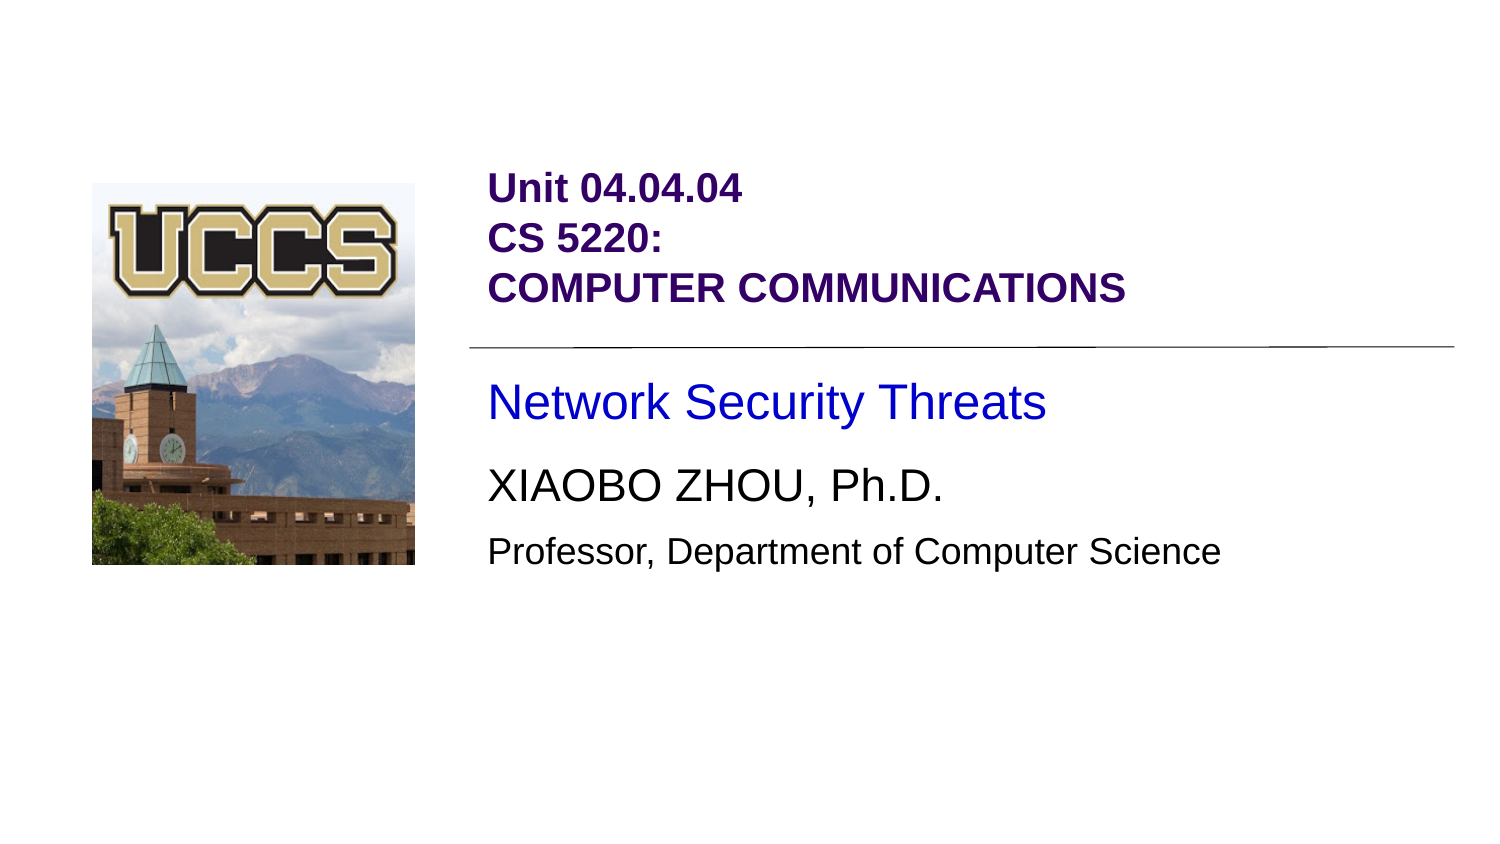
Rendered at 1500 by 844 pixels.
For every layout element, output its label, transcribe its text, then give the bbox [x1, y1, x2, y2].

title Unit 04.04.04 CS 5220: COMPUTER COMMUNICATIONS [472, 55, 1416, 319]
picture [91, 183, 416, 565]
subtitle Network Security Threats XIAOBO ZHOU, Ph.D. Professor, Department of Computer Science [472, 373, 1409, 665]
